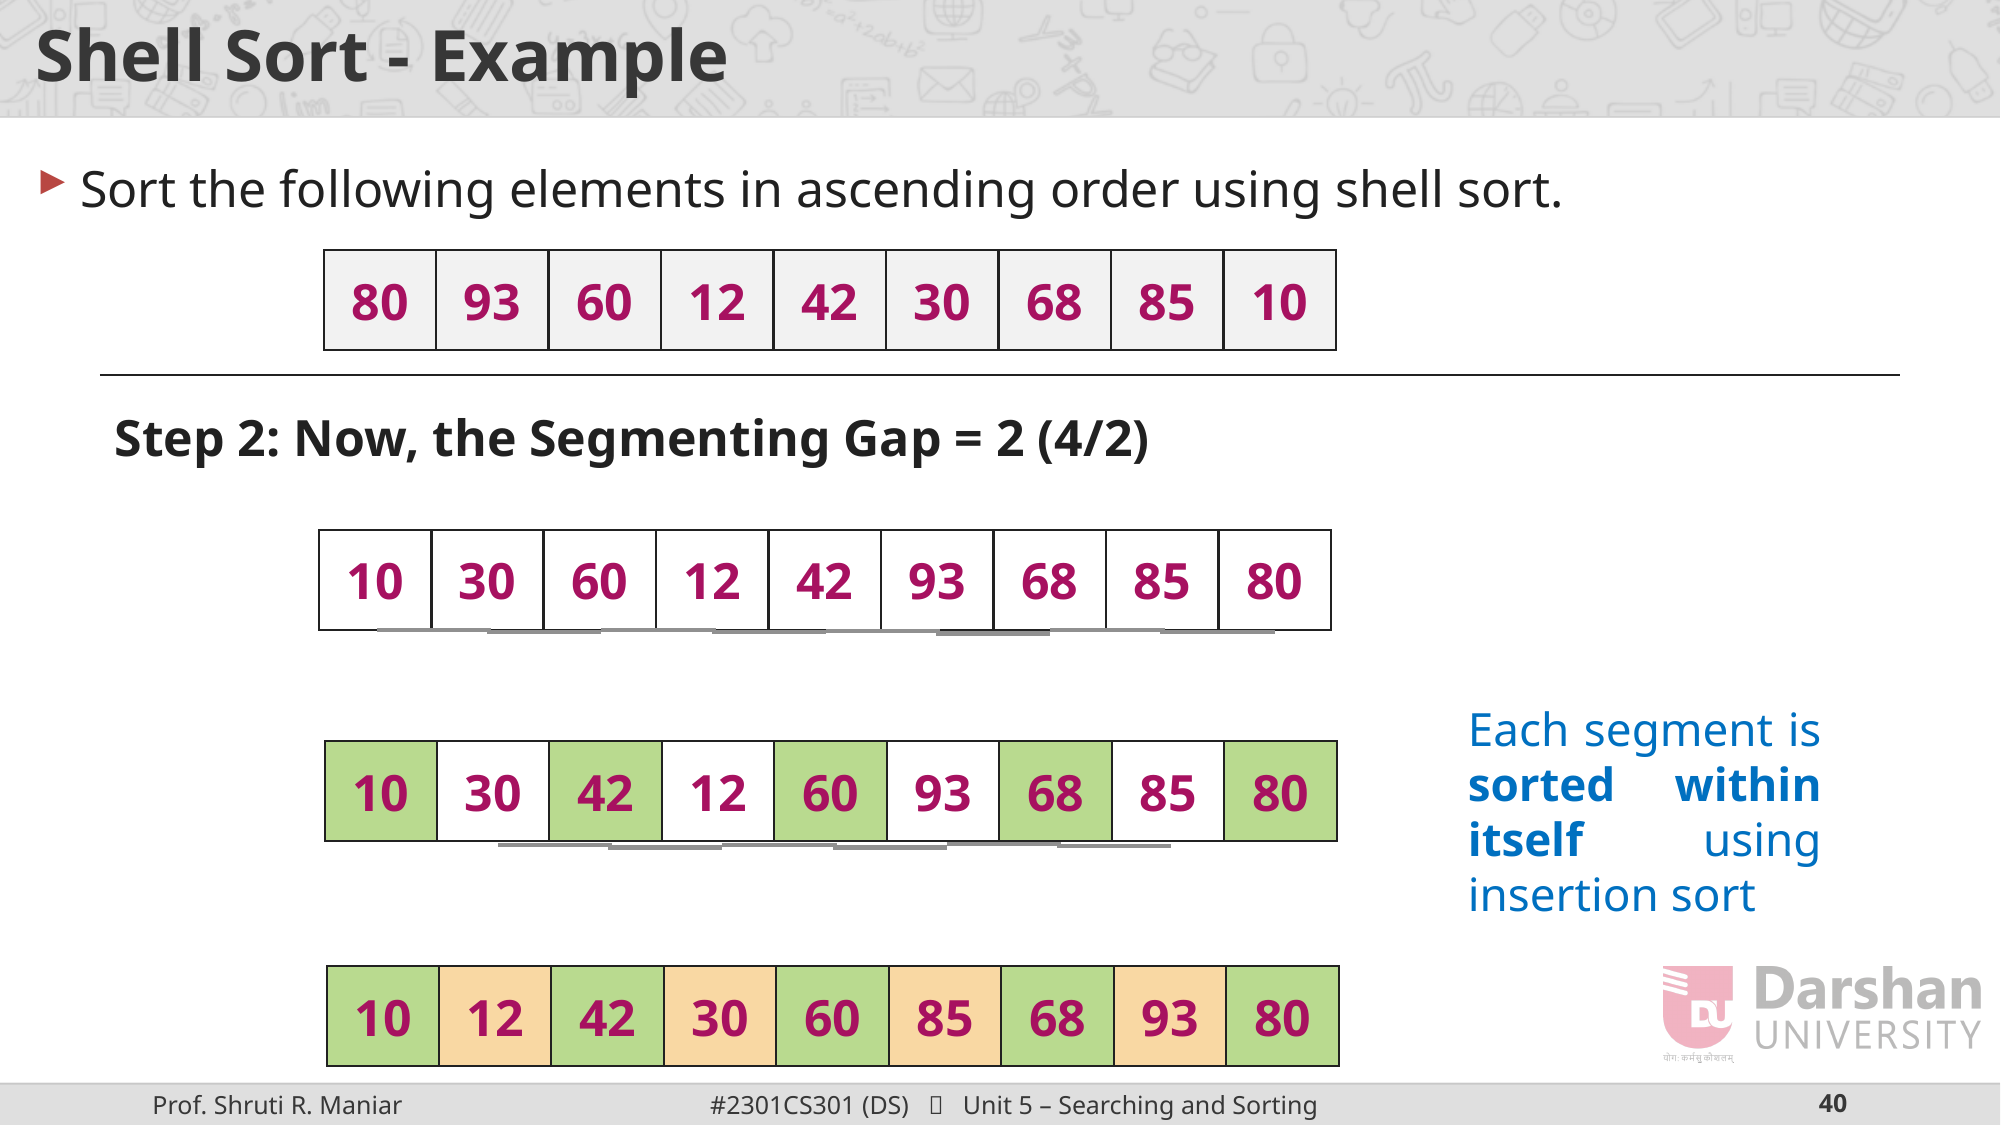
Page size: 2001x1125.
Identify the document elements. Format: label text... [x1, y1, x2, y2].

text_box 85 [1164, 529, 1218, 630]
text_box 12 [655, 529, 712, 628]
text_box 10 [324, 740, 436, 842]
text_box 12 [660, 249, 773, 351]
text_box 60 [775, 965, 888, 1067]
text_box 42 [773, 249, 885, 351]
text_box 80 [1223, 740, 1338, 842]
text_box 10 [318, 529, 430, 631]
text_box 80 [1225, 965, 1340, 1067]
text_box 10 [326, 965, 438, 1067]
text_box 30 [430, 529, 488, 628]
text_box 60 [836, 740, 886, 842]
text_box 68 [998, 740, 1057, 842]
text_box 85 [1110, 249, 1223, 351]
text_box 93 [1113, 965, 1225, 1067]
text_box 30 [436, 740, 548, 842]
text_box 12 [661, 740, 773, 842]
text_box 30 [491, 529, 543, 630]
table_header 13 [1663, 966, 1981, 1063]
text_box 60 [773, 740, 833, 842]
text_box 93 [886, 740, 998, 842]
text_box 85 [1105, 529, 1161, 628]
text_box 93 [940, 529, 993, 631]
text_box 80 [323, 249, 435, 351]
text_box 85 [1111, 740, 1223, 842]
text_box 42 [768, 529, 880, 630]
text_box 68 [998, 249, 1110, 351]
text_box Each segment is sorted within itself using insertion sort [1453, 692, 1837, 928]
text_box 68 [1000, 965, 1113, 1067]
text_box 12 [438, 965, 550, 1067]
text_box 68 [993, 529, 1105, 631]
text_box 85 [888, 965, 1000, 1067]
text_box 42 [550, 965, 663, 1067]
text_box Step 2: Now, the Segmenting Gap = 2 (4/2) [99, 399, 1903, 474]
title Shell Sort - Example [0, 0, 2000, 117]
text_box 42 [548, 740, 609, 842]
list Sort the following elements in ascending order using shell sort. [21, 141, 1979, 1059]
text_box 68 [1060, 740, 1111, 842]
text_box 30 [885, 249, 998, 351]
text_box 93 [435, 249, 548, 351]
text_box 42 [612, 740, 661, 842]
text_box 60 [543, 529, 655, 630]
text_box 80 [1218, 529, 1332, 631]
text_box 12 [715, 529, 768, 630]
text_box 93 [880, 529, 937, 629]
text_box 30 [663, 965, 775, 1067]
text_box 10 [1223, 249, 1337, 351]
text_box 60 [548, 249, 660, 351]
